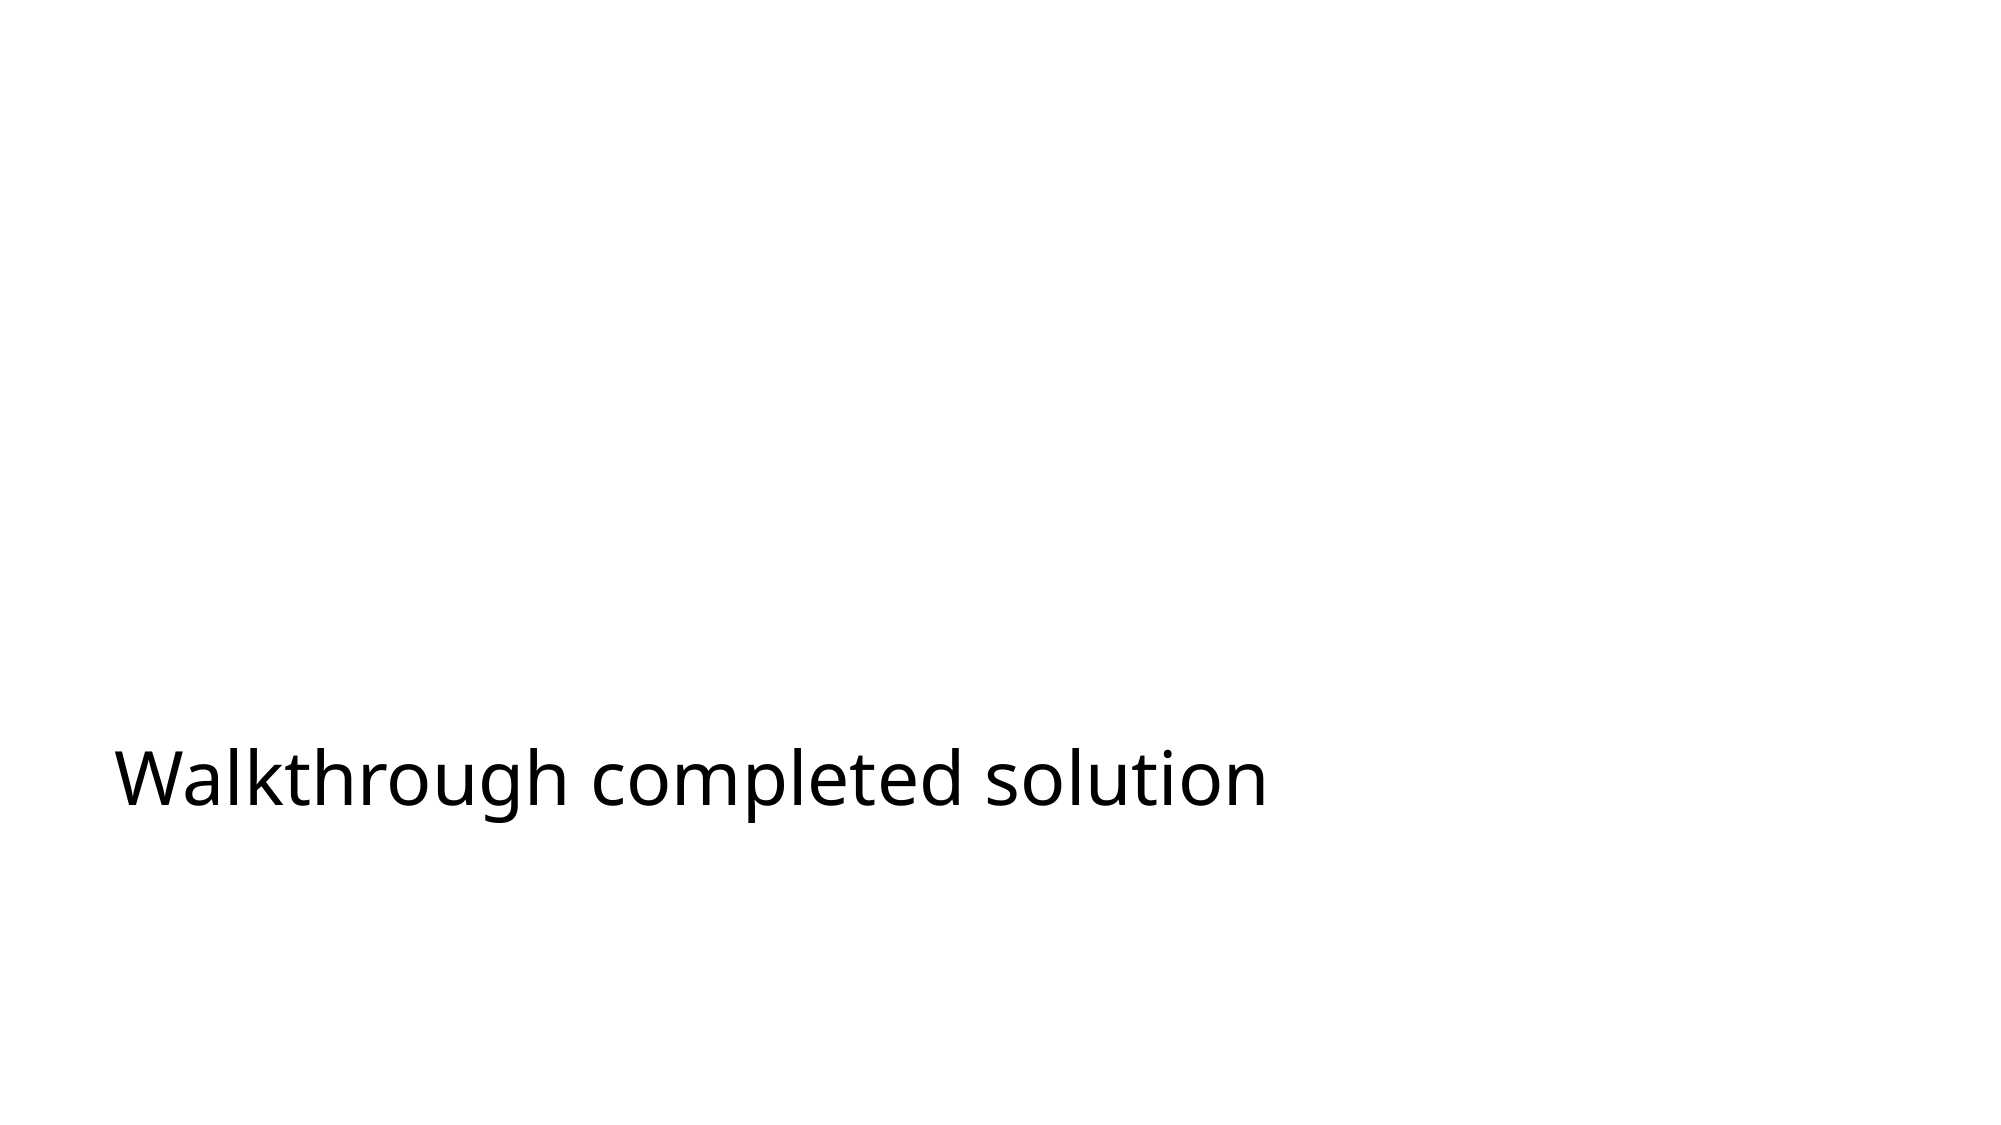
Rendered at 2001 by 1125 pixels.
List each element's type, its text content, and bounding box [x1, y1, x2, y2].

title Walkthrough completed solution [99, 733, 1976, 1009]
